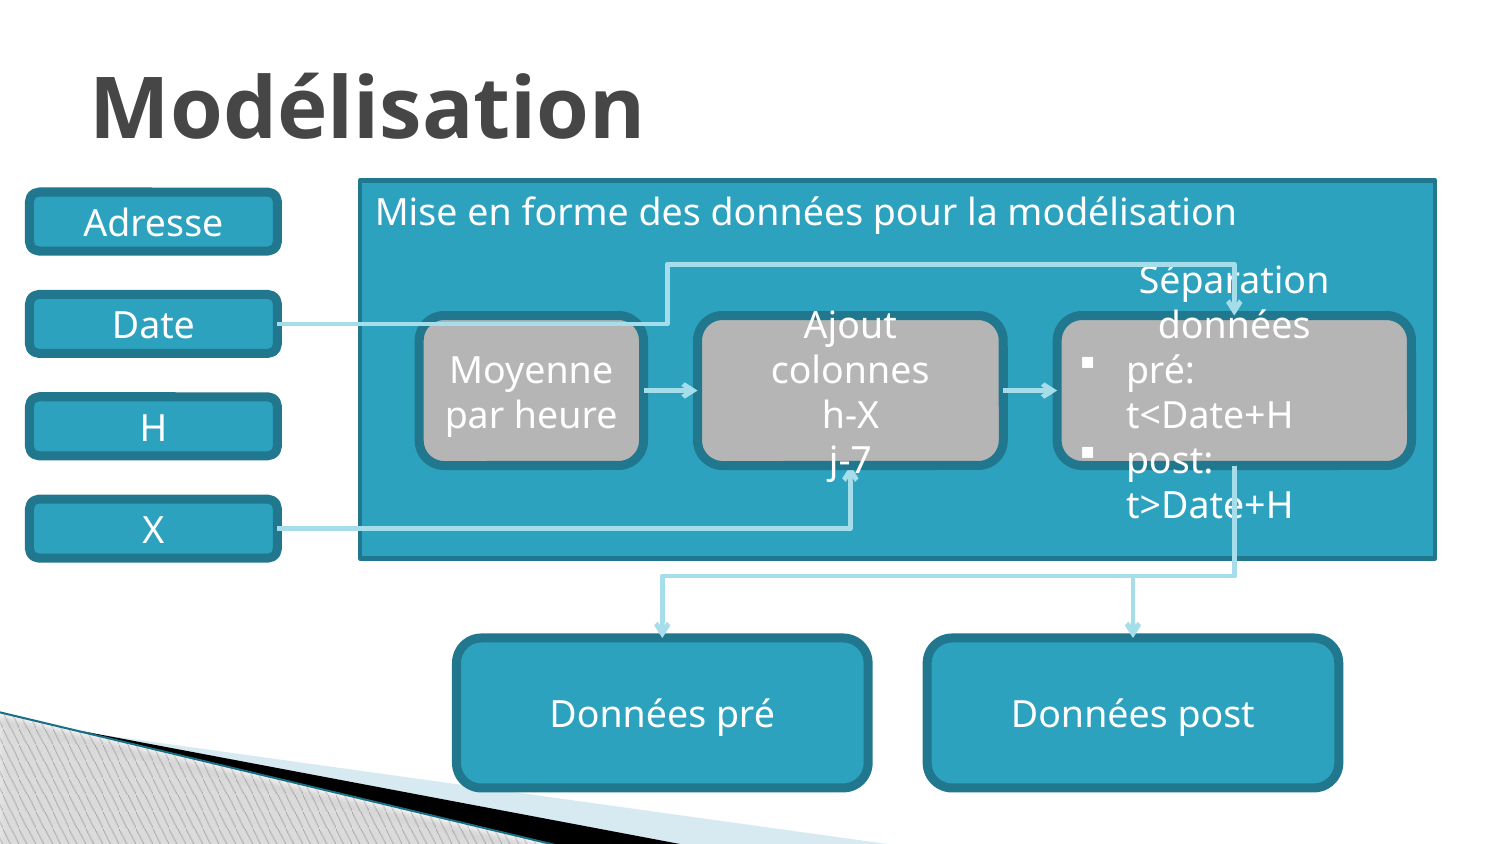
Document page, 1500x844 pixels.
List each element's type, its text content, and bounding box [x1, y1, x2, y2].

text_box Date [24, 289, 282, 358]
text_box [277, 315, 1235, 325]
text_box X [24, 494, 282, 563]
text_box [277, 465, 450, 529]
text_box Mise en forme des données pour la modélisation [356, 176, 1439, 563]
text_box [456, 465, 1340, 789]
title Modélisation [75, 33, 1425, 175]
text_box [418, 315, 1412, 466]
text_box H [24, 392, 282, 461]
text_box Adresse [24, 187, 282, 256]
